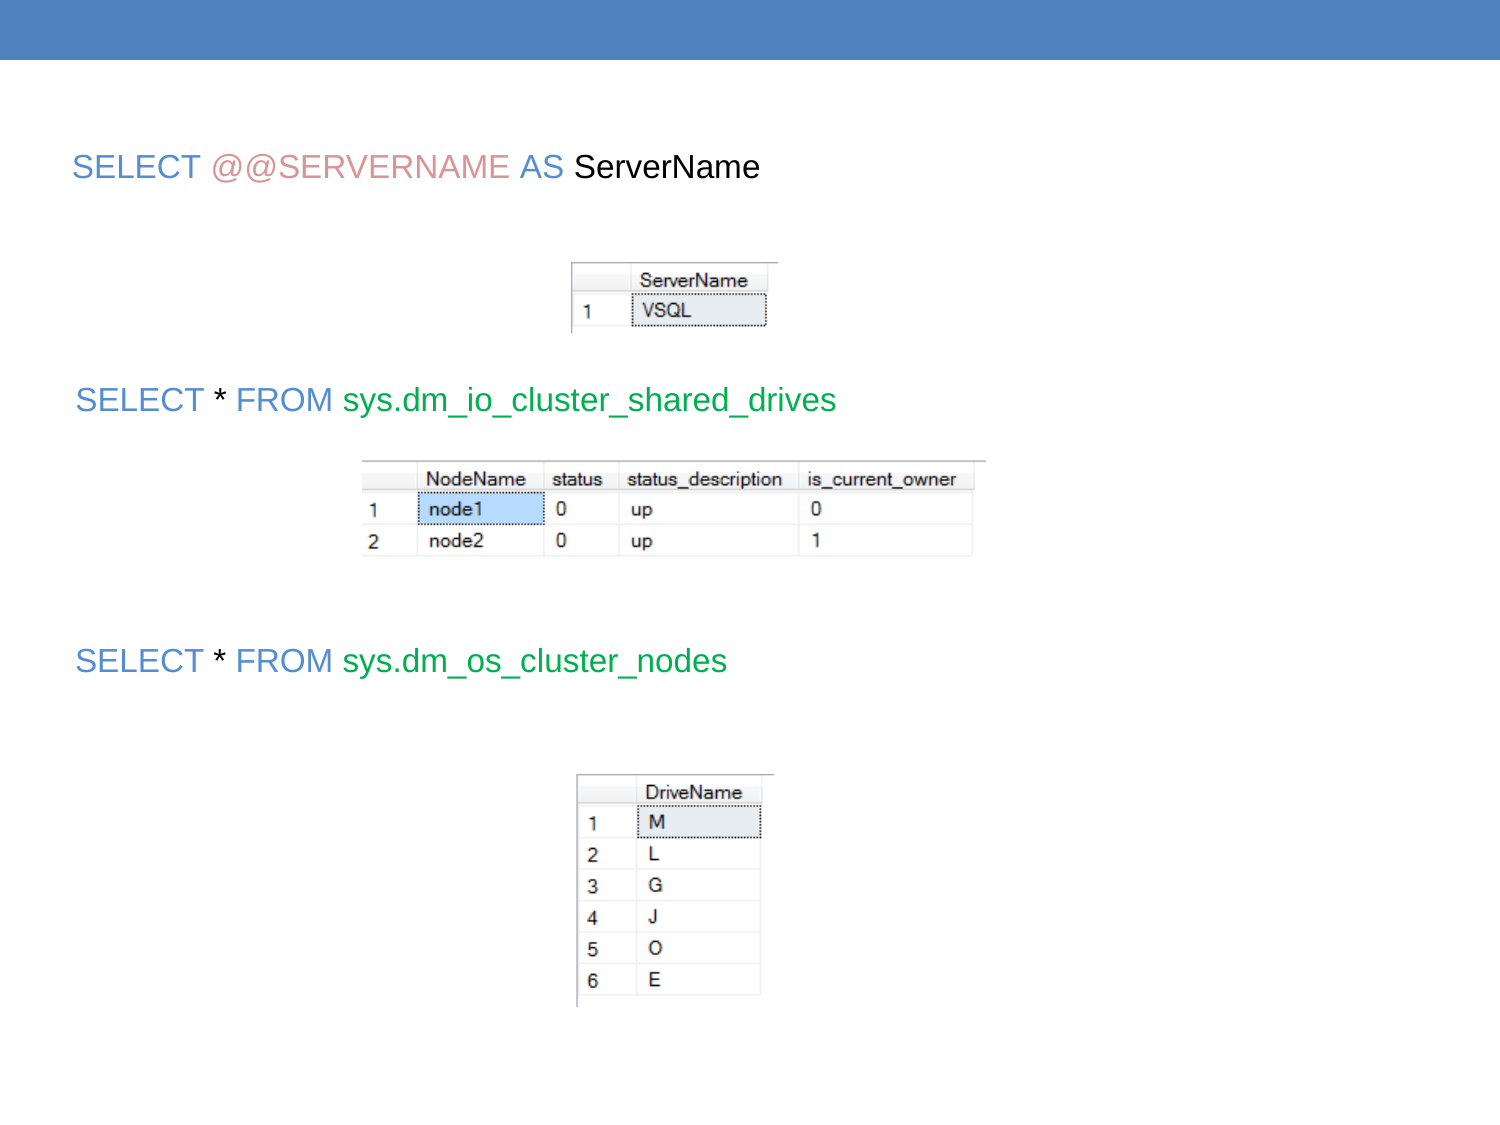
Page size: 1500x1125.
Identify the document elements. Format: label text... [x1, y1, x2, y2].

text_box SELECT @@SERVERNAME AS ServerName [56, 138, 1081, 238]
picture [362, 459, 987, 561]
picture [574, 774, 774, 1007]
text_box SELECT * FROM sys.dm_os_cluster_nodes [60, 631, 753, 732]
text_box SELECT * FROM sys.dm_io_cluster_shared_drives [60, 370, 853, 426]
picture [570, 262, 778, 334]
